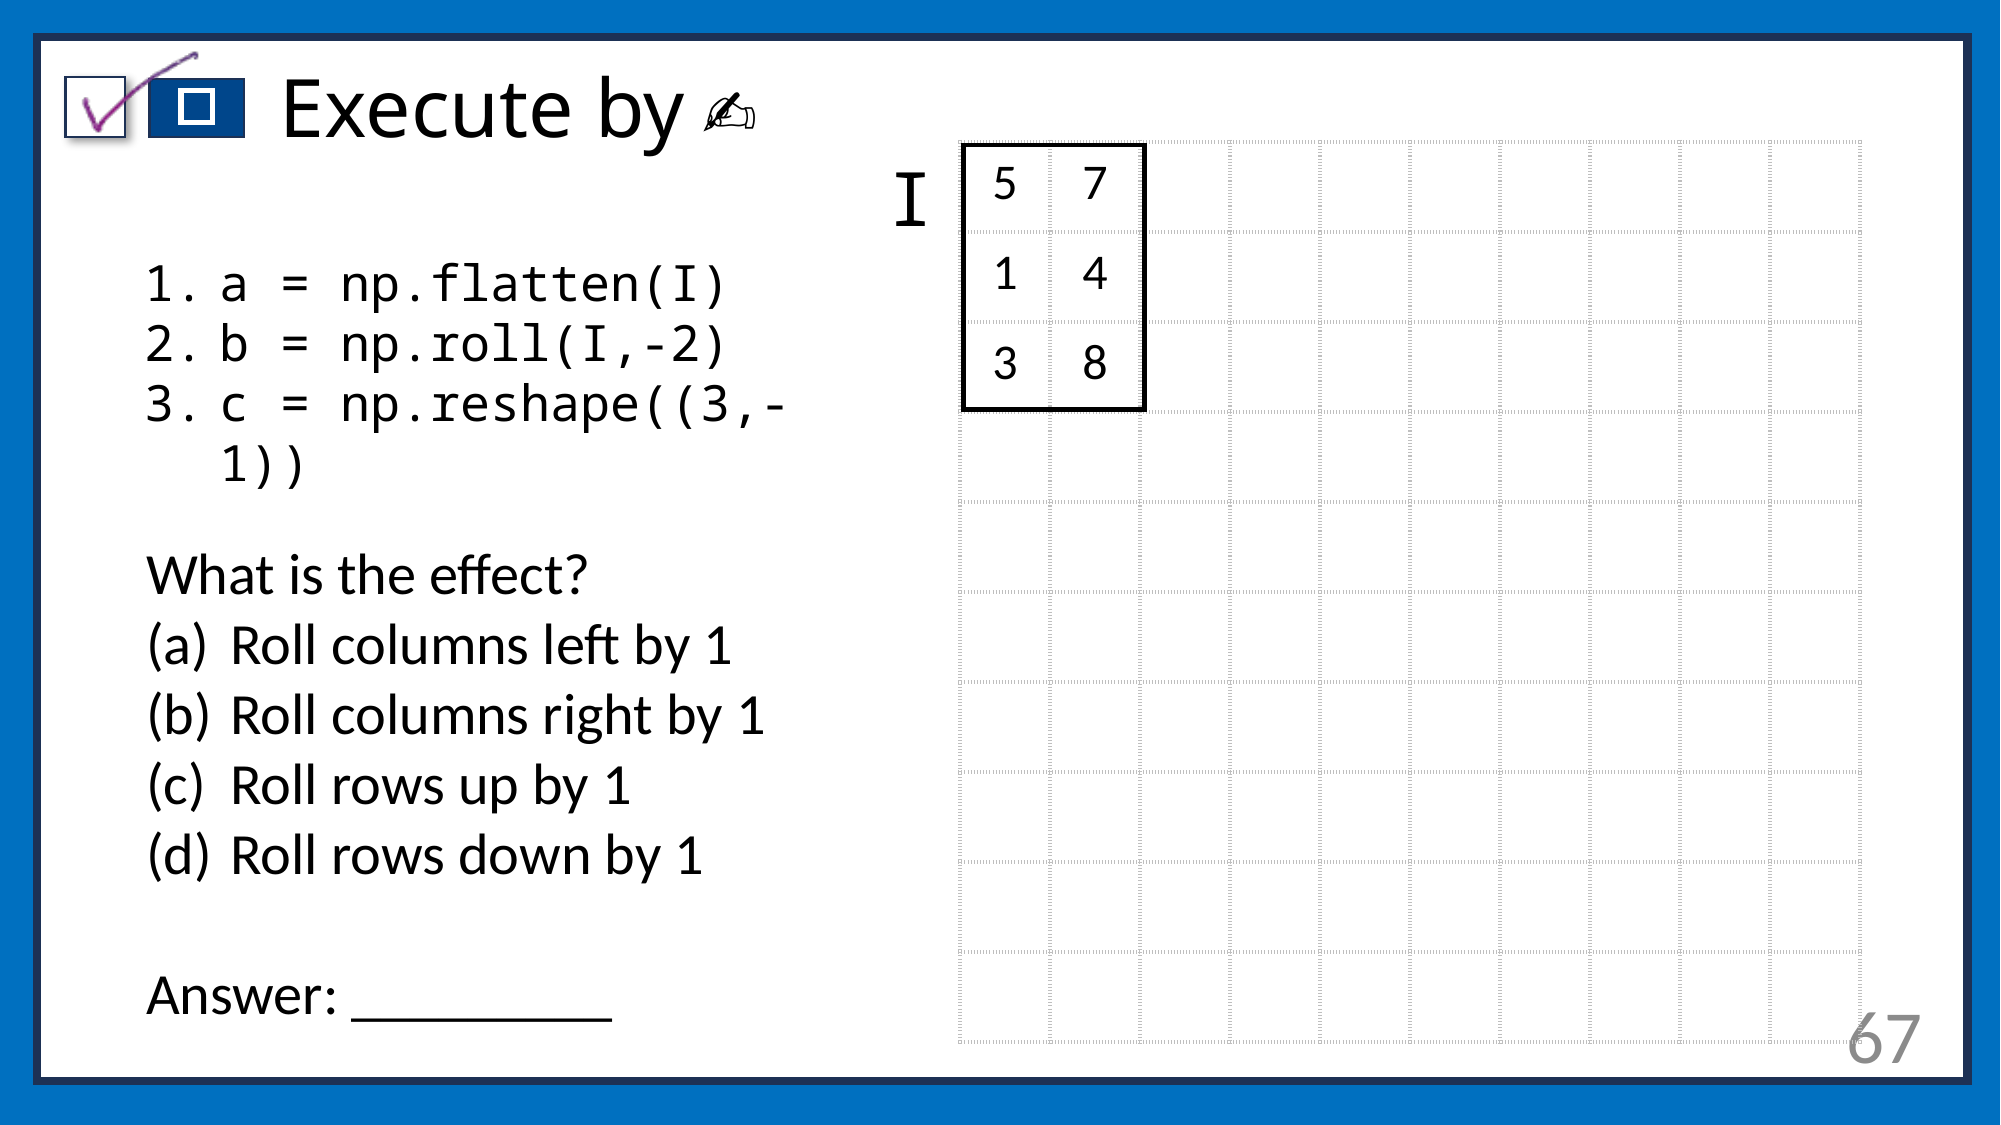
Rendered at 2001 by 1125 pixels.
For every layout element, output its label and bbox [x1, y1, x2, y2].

slide_number [1750, 969, 1938, 1099]
title [265, 59, 1863, 163]
table_header [1144, 142, 1860, 232]
text_box [873, 143, 948, 249]
table_cell [960, 232, 1860, 1042]
text_box [130, 243, 855, 499]
table_header [960, 142, 964, 232]
text_box [963, 144, 1146, 411]
text_box [131, 528, 782, 1034]
picture [77, 45, 206, 138]
